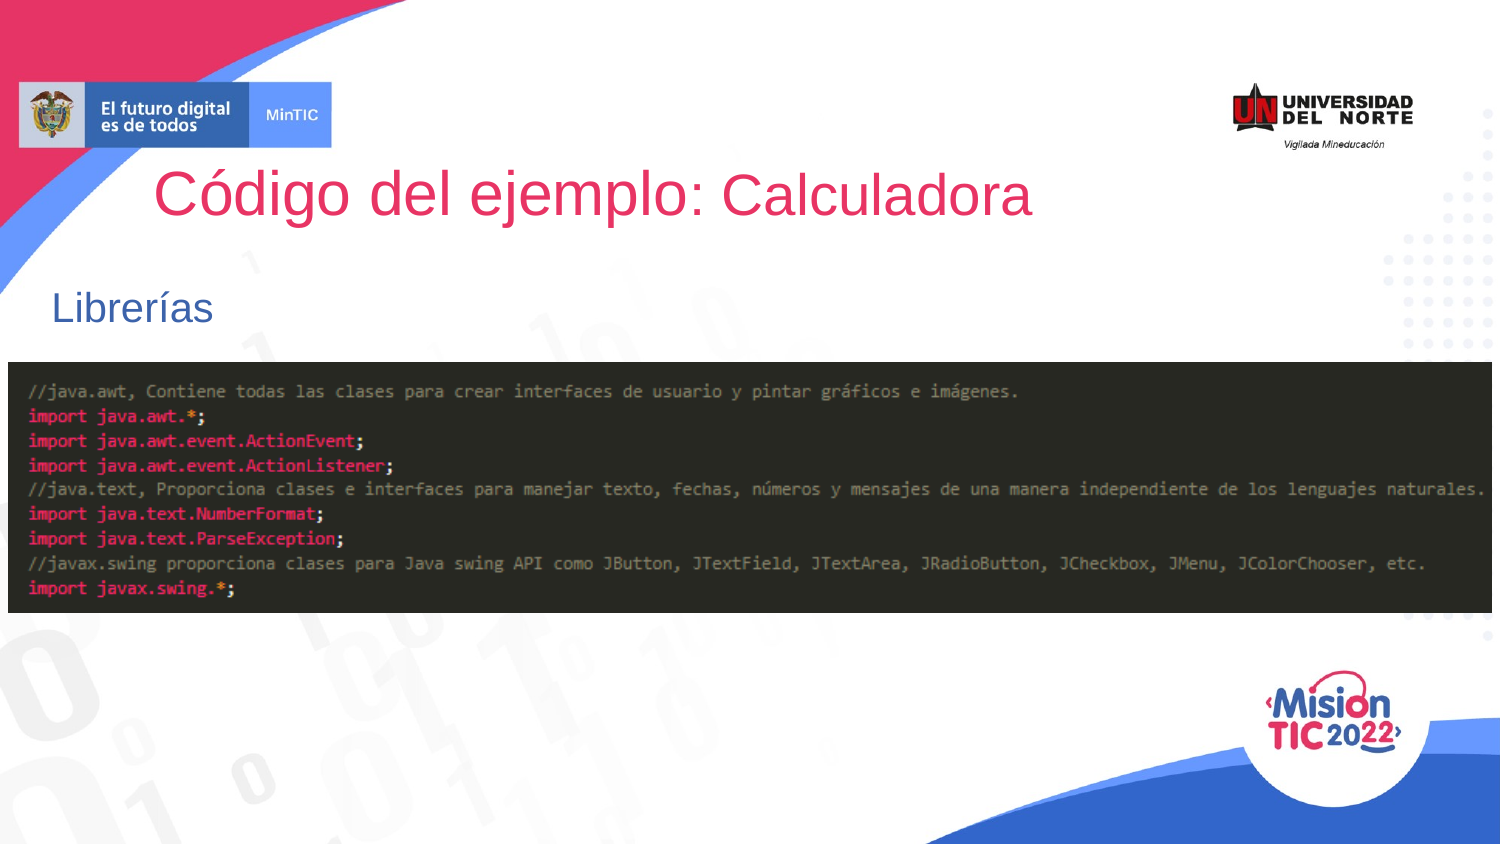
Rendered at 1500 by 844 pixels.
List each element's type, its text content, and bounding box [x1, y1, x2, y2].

title Código del ejemplo: Calculadora [142, 131, 1374, 234]
text_box Librerías [36, 273, 529, 346]
picture [0, 0, 1500, 844]
